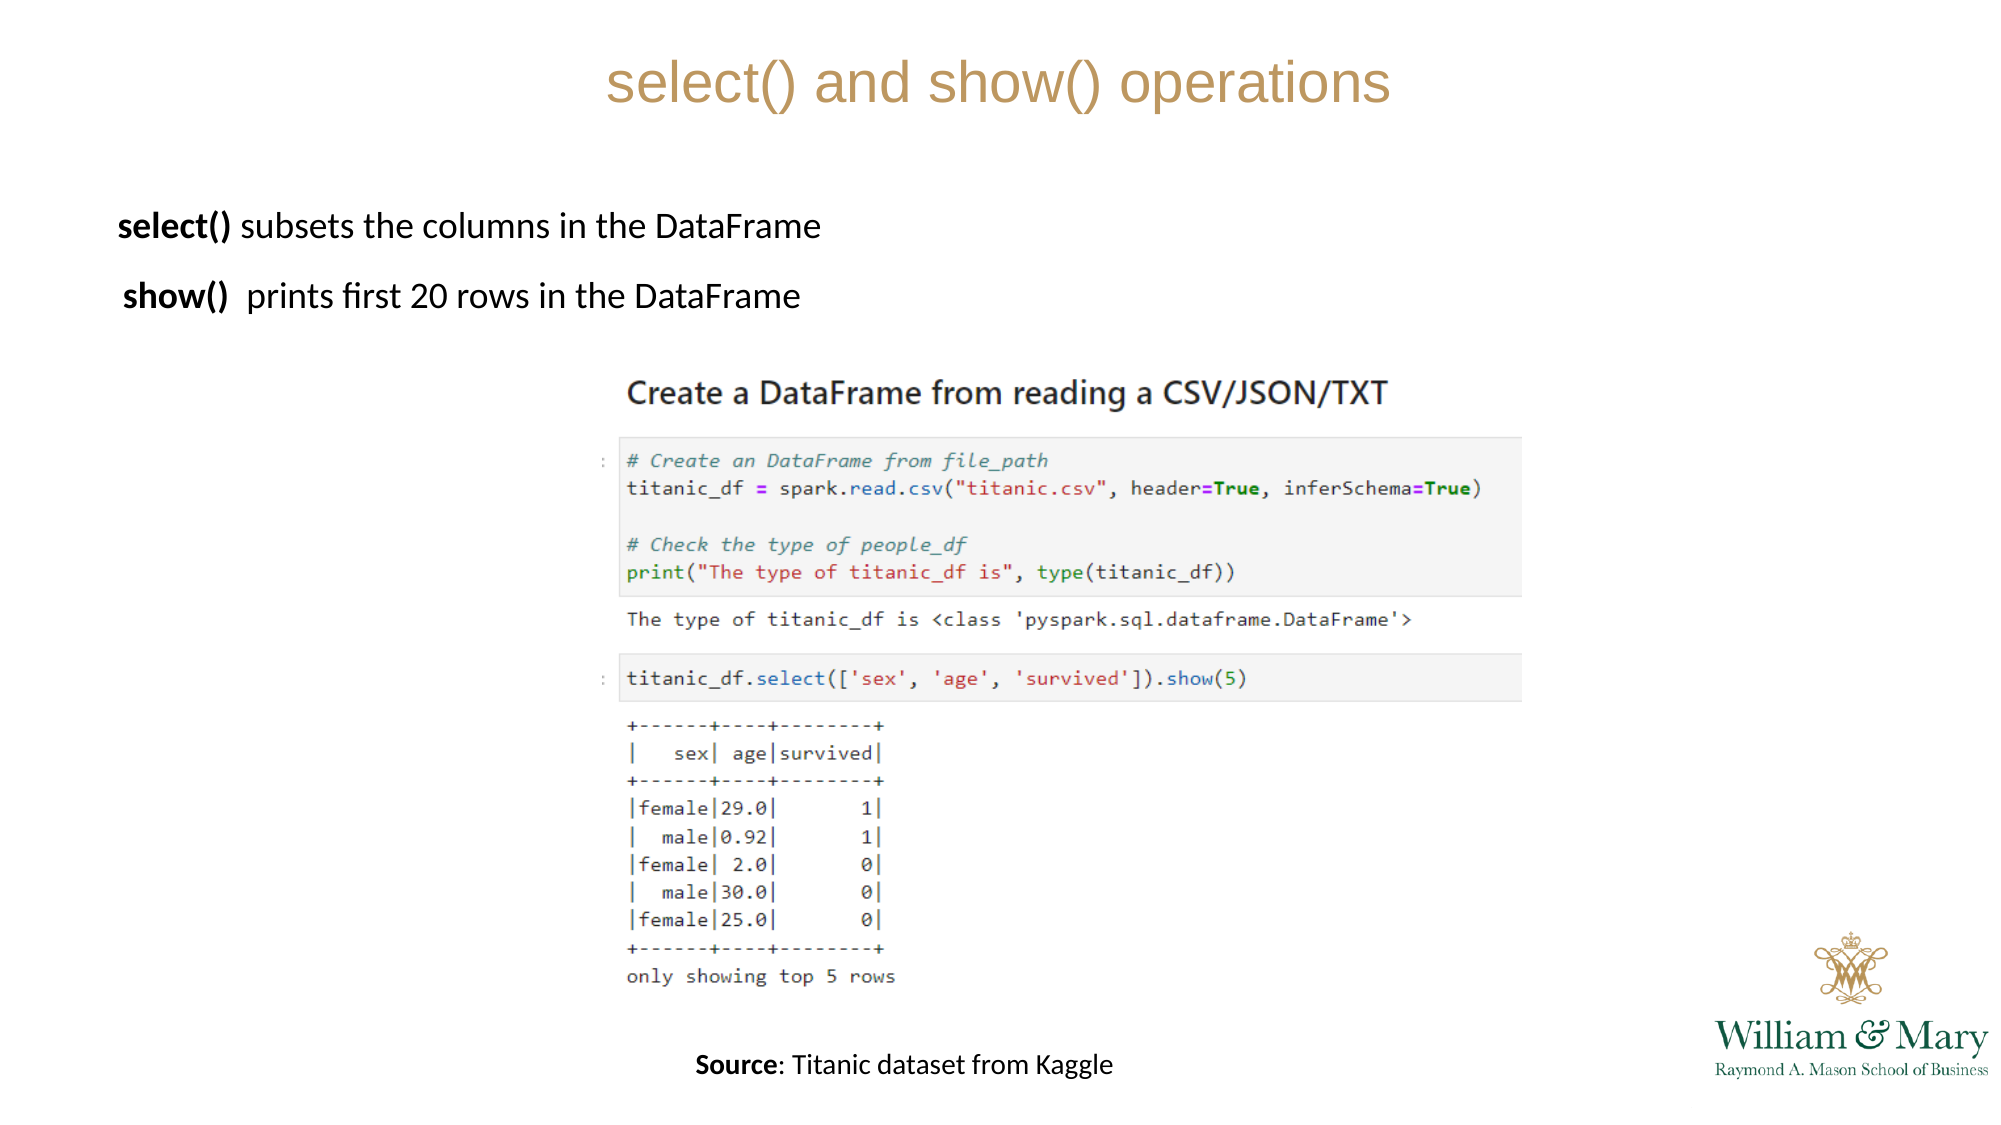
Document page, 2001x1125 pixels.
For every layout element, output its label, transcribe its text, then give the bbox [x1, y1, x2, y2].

picture [602, 361, 1522, 1005]
picture [1690, 902, 2000, 1108]
text_box select() subsets the columns in the DataFrame [102, 193, 2000, 253]
text_box show() prints first 20 rows in the DataFrame [108, 263, 1852, 324]
text_box Source: Titanic dataset from Kaggle [680, 1037, 1567, 1088]
text_box select() and show() operations [158, 36, 1842, 122]
